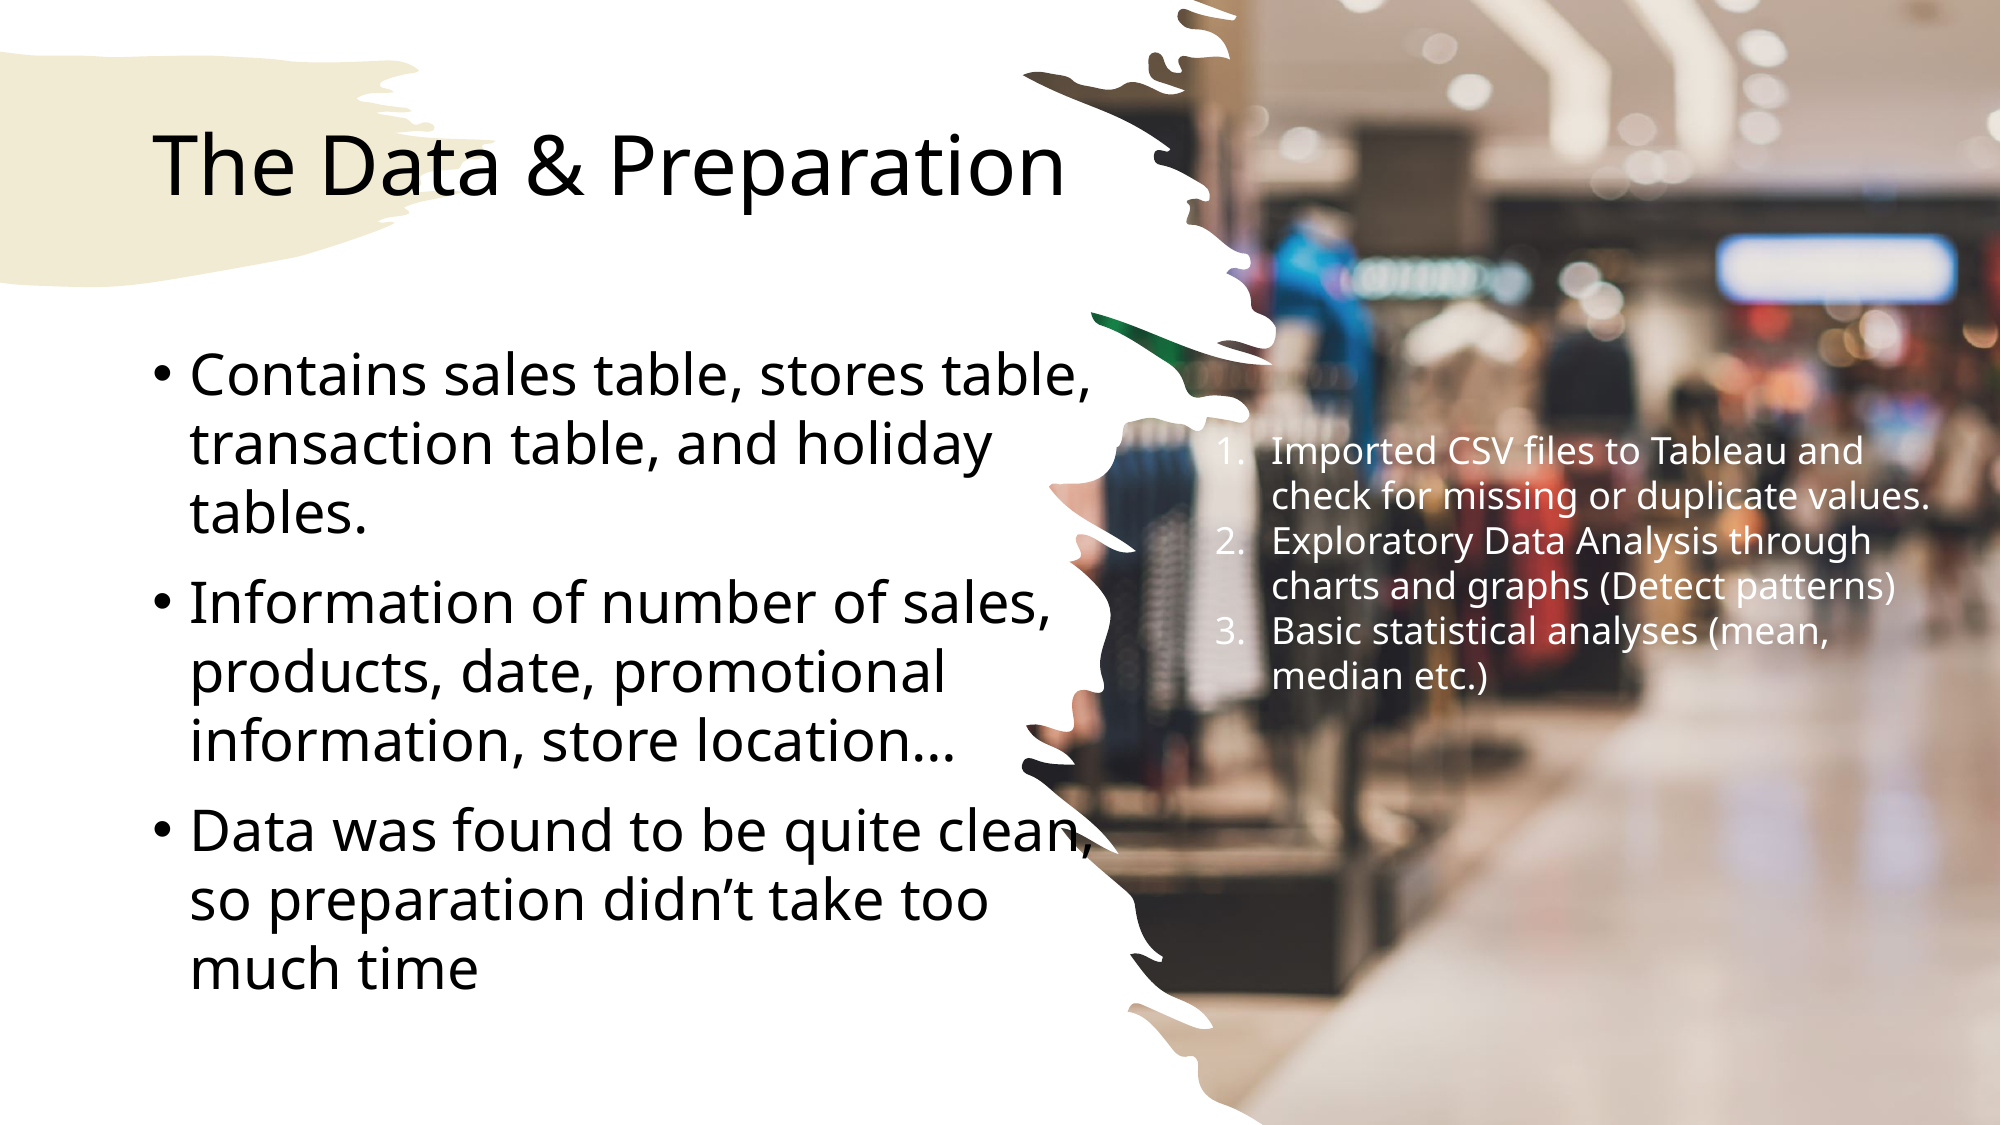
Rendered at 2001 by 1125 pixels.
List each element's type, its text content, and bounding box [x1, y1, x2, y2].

picture [1021, 0, 2000, 1125]
list Contains sales table, stores table, transaction table, and holiday tables. Information of number of sales, products, date, promotional information, store location… Data was found to be quite clean, so preparation didn’t take too much time [137, 329, 1021, 1013]
title The Data & Preparation [137, 59, 1021, 278]
